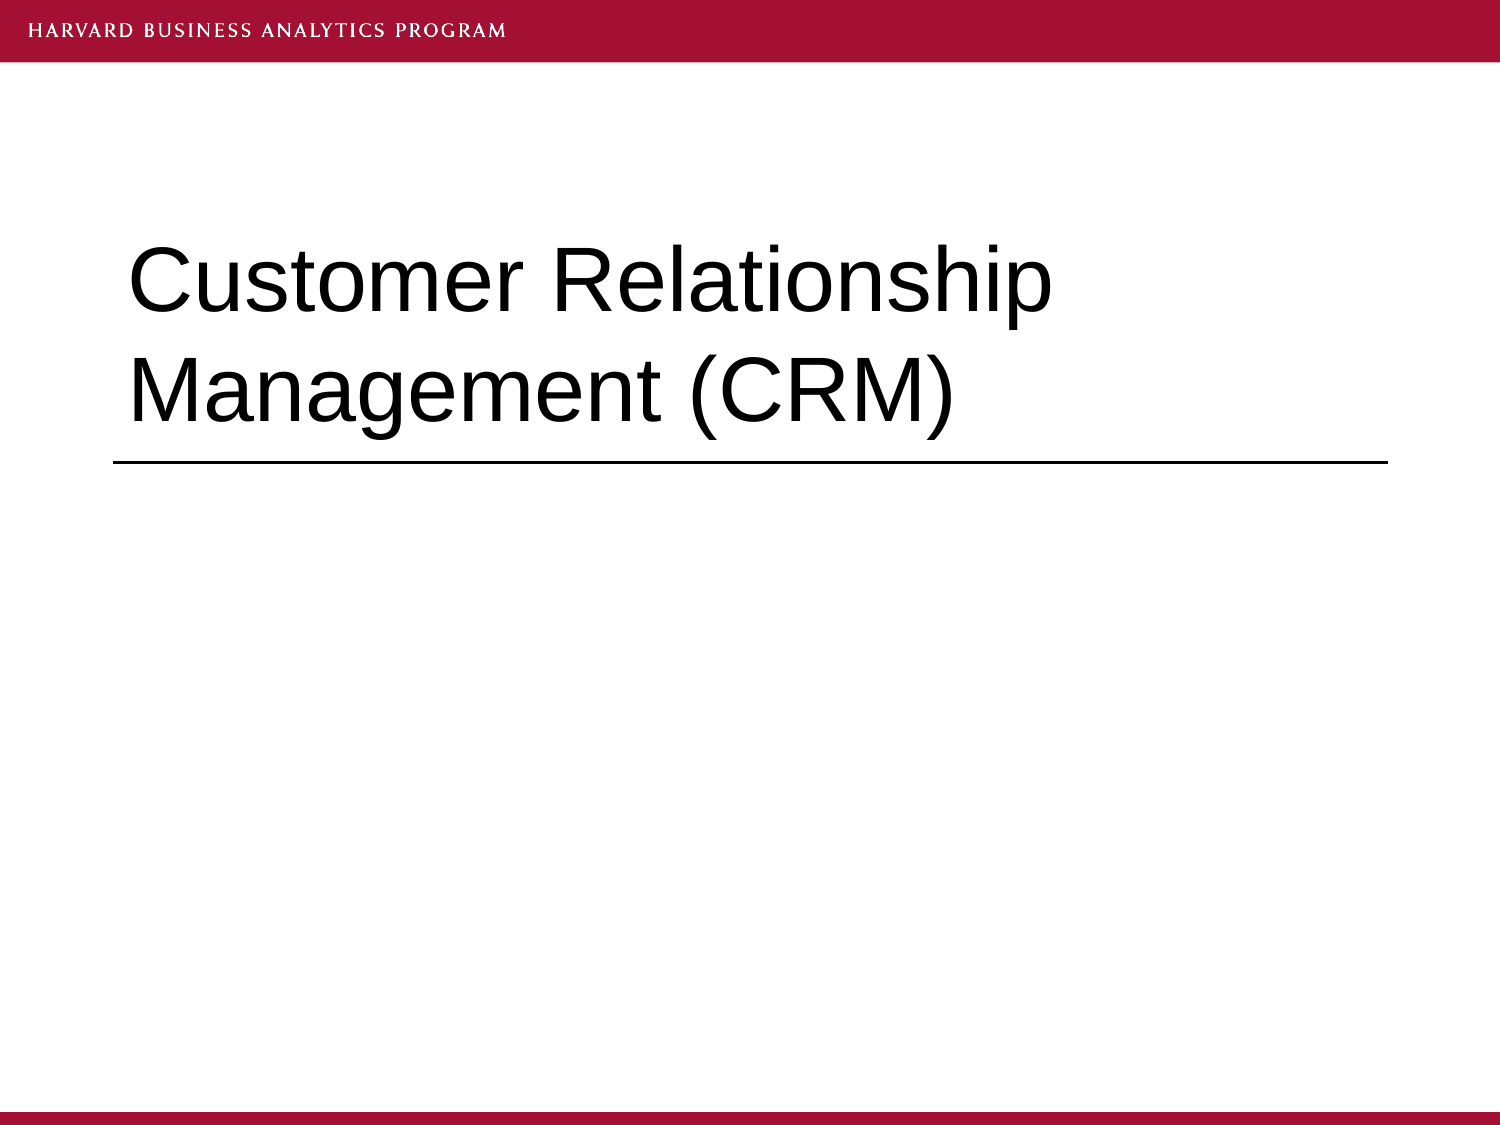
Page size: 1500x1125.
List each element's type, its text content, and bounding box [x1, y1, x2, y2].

picture [0, 3, 538, 60]
title Customer Relationship Management (CRM) [112, 200, 1388, 448]
